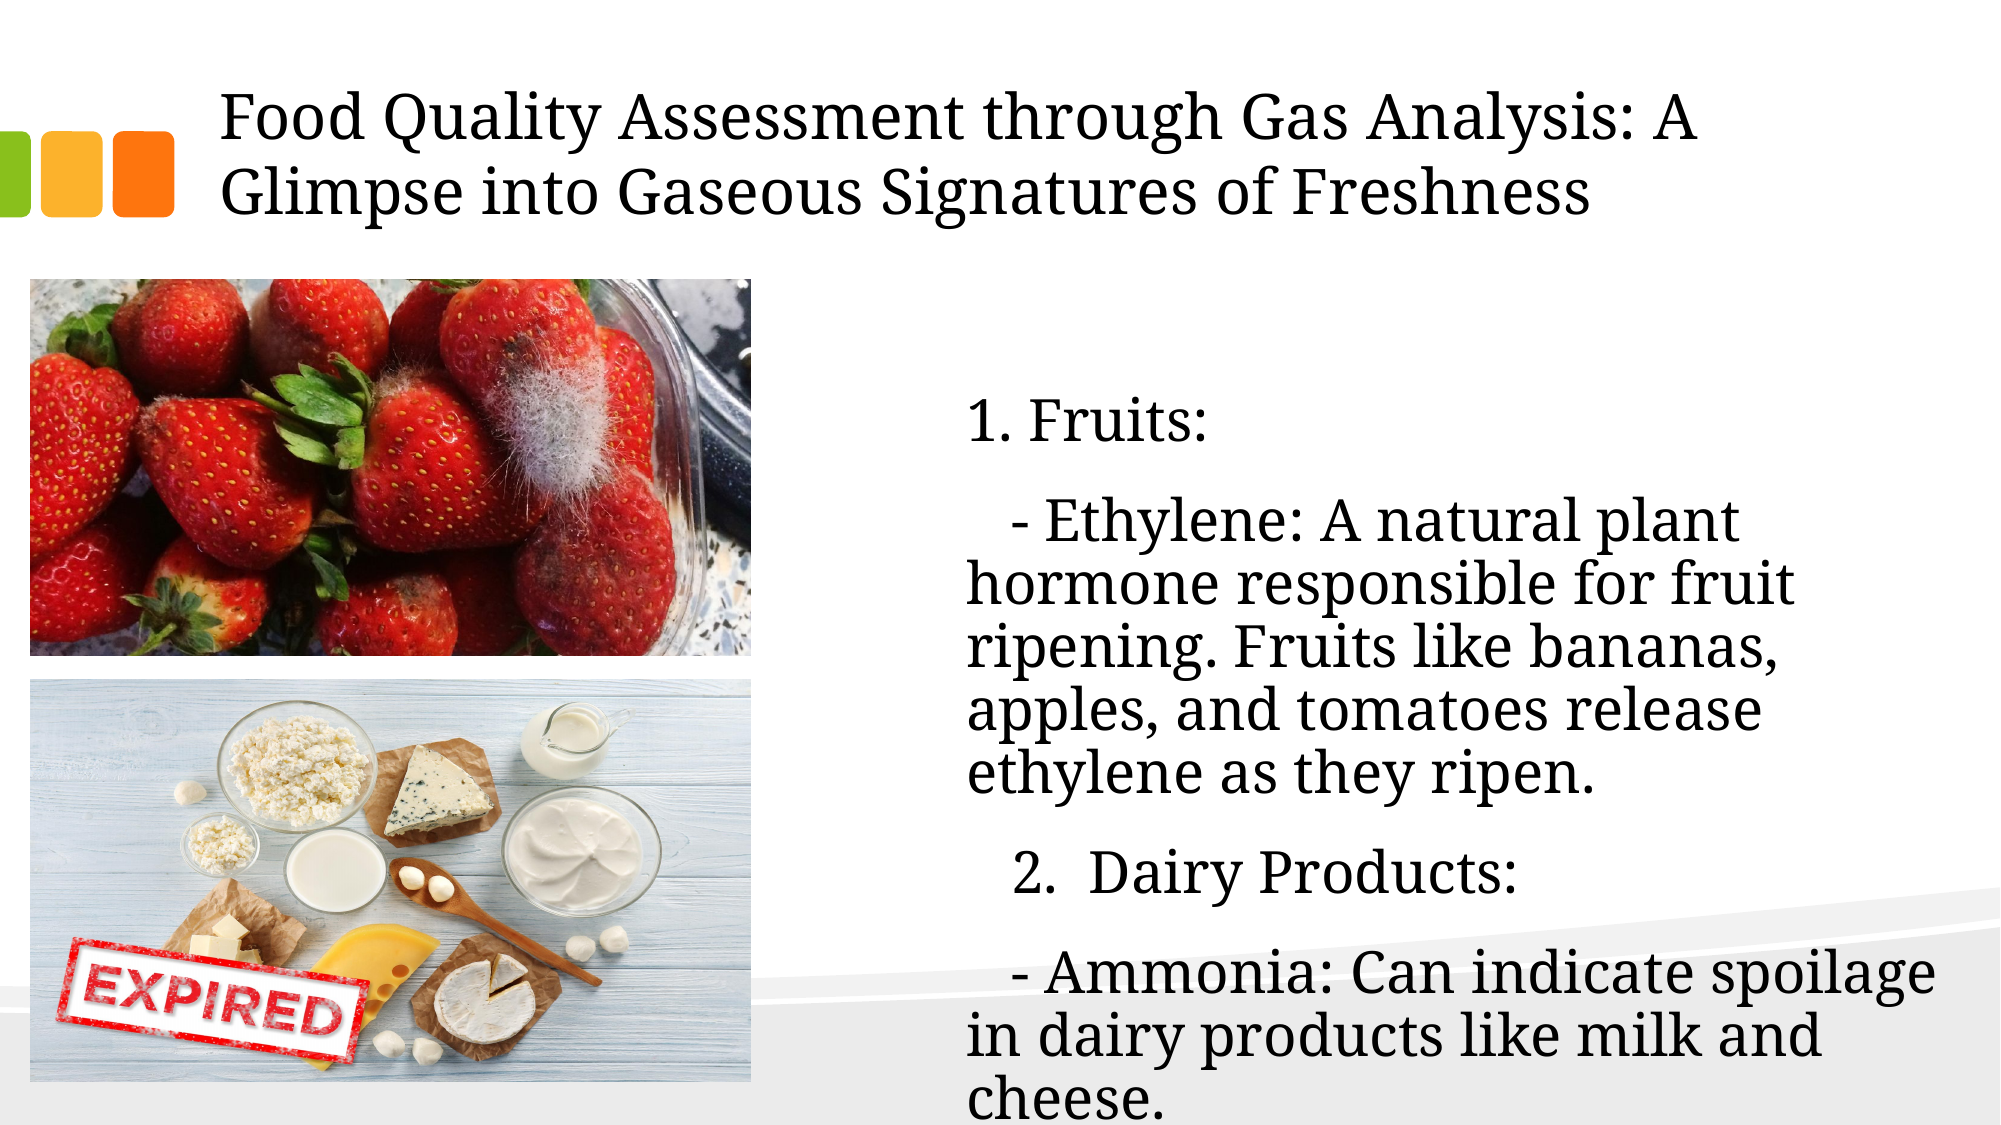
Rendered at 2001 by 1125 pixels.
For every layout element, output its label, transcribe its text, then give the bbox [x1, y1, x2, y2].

list 1. Fruits: - Ethylene: A natural plant hormone responsible for fruit ripening. Fruits like bananas, apples, and tomatoes release ethylene as they ripen. 2. Dairy Products: - Ammonia: Can indicate spoilage in dairy products like milk and cheese. [945, 273, 1970, 1125]
picture [29, 279, 751, 656]
title Food Quality Assessment through Gas Analysis: A Glimpse into Gaseous Signatures of Freshness [200, 24, 1800, 238]
picture [29, 679, 751, 1082]
